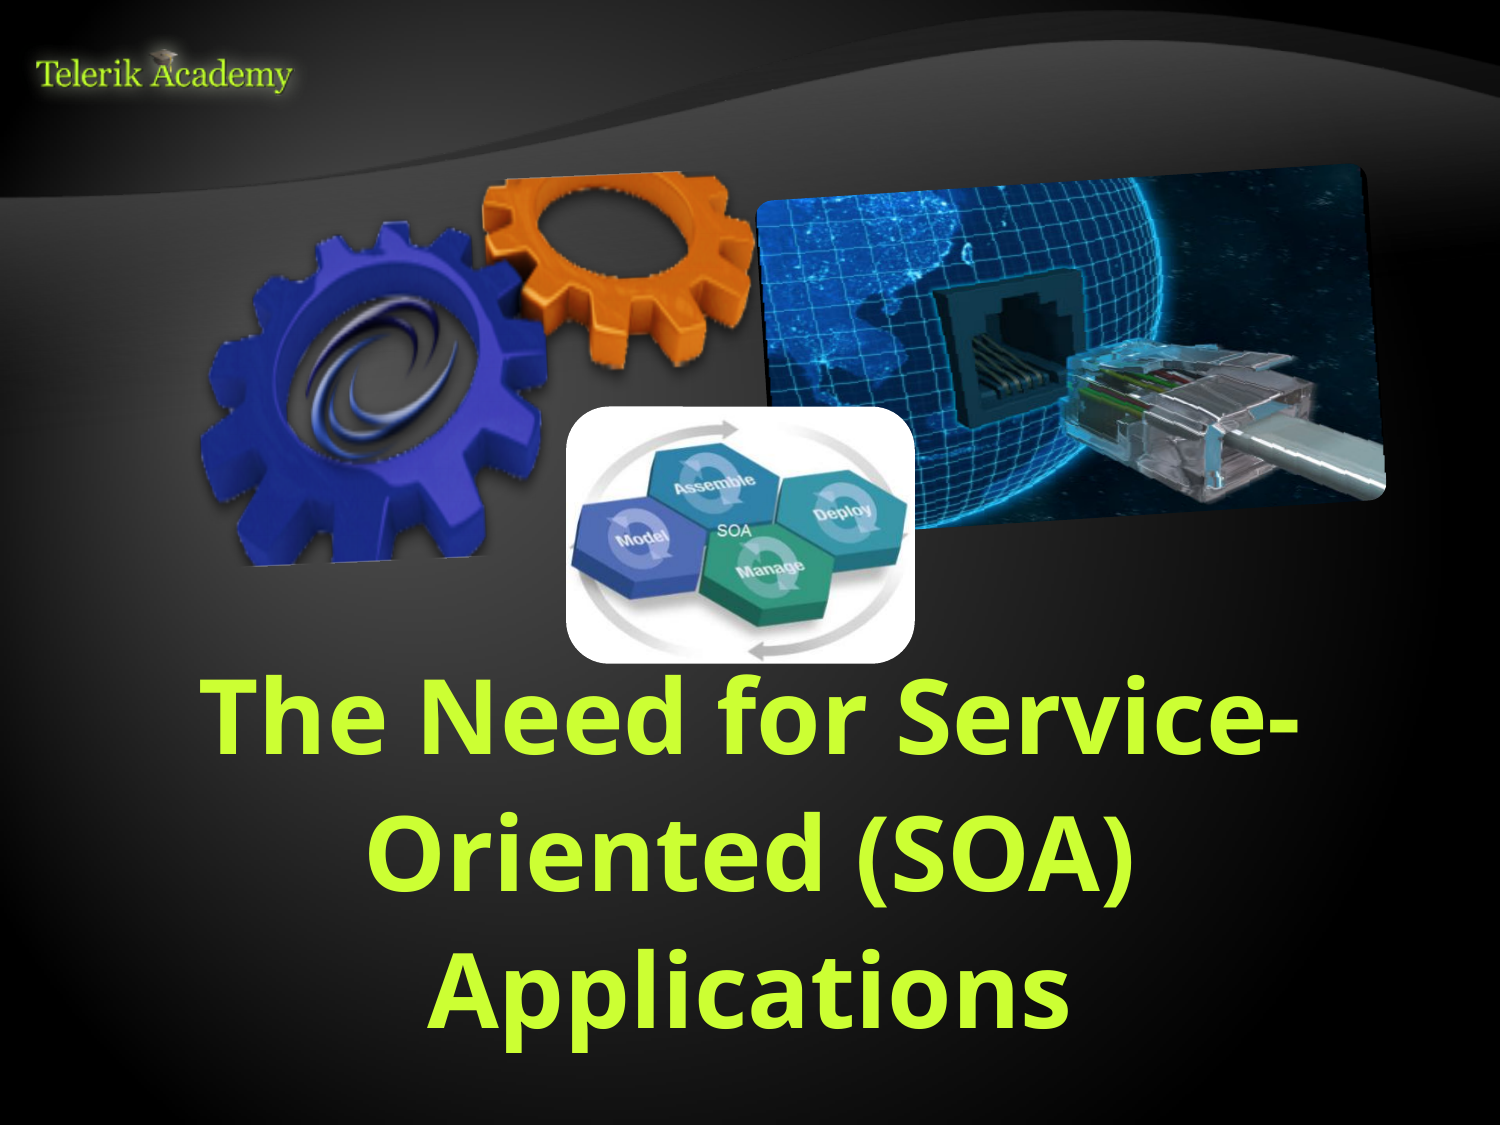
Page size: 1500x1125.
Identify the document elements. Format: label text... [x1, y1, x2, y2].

picture [0, 0, 1500, 1125]
title The Need for Service-Oriented (SOA) Applications [87, 699, 1413, 988]
